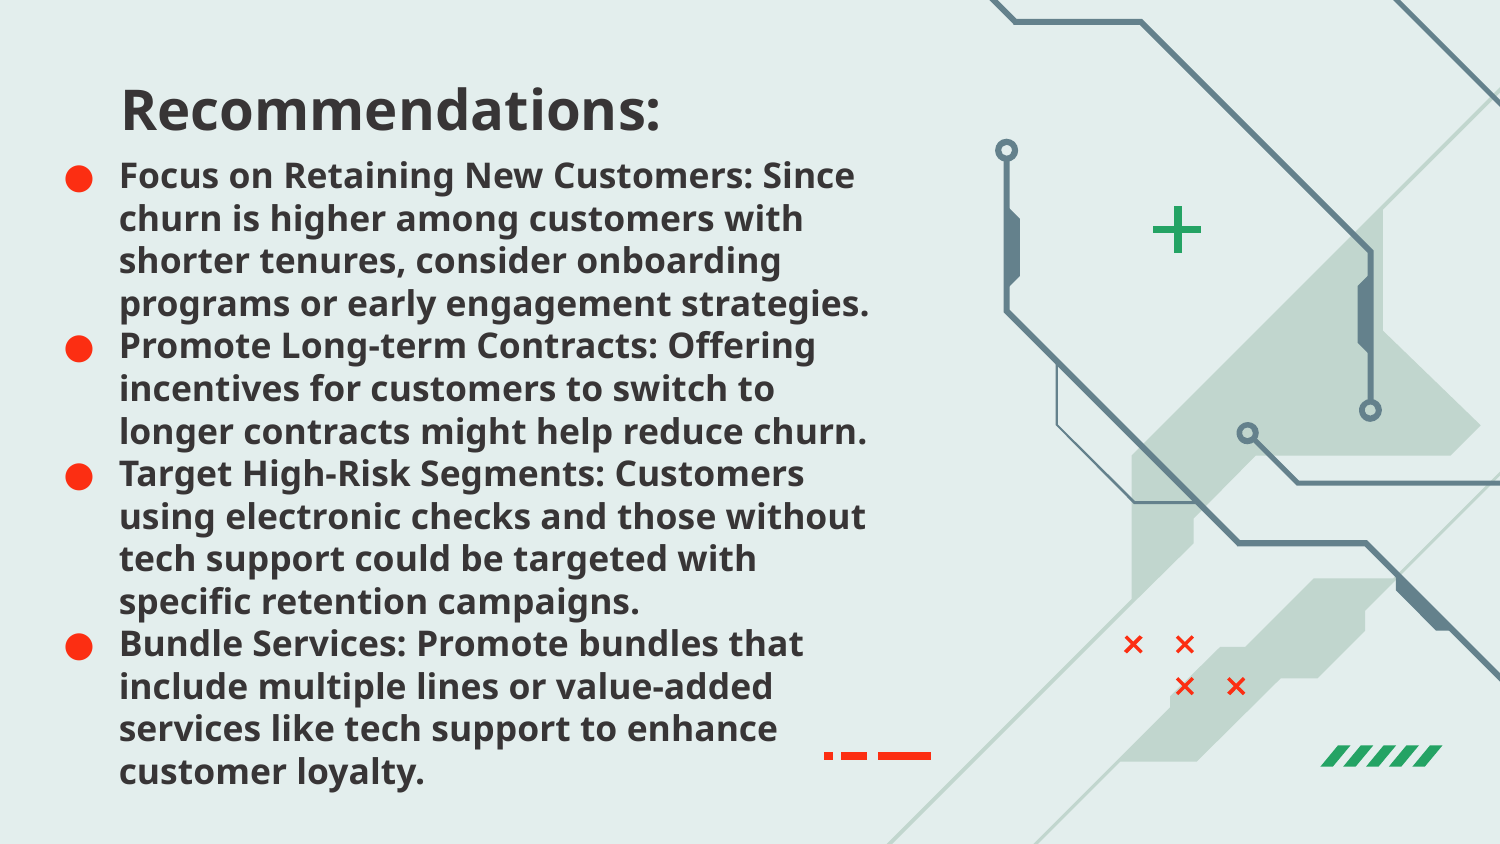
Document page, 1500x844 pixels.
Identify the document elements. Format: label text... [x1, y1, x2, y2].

title Recommendations: [105, 38, 757, 168]
subtitle Focus on Retaining New Customers: Since churn is higher among customers with shorter tenures, consider onboarding programs or early engagement strategies. Promote Long-term Contracts: Offering incentives for customers to switch to longer contracts might help reduce churn. Target High-Risk Segments: Customers using electronic checks and those without tech support could be targeted with specific retention campaigns. Bundle Services: Promote bundles that include multiple lines or value-added services like tech support to enhance customer loyalty. [28, 103, 906, 800]
